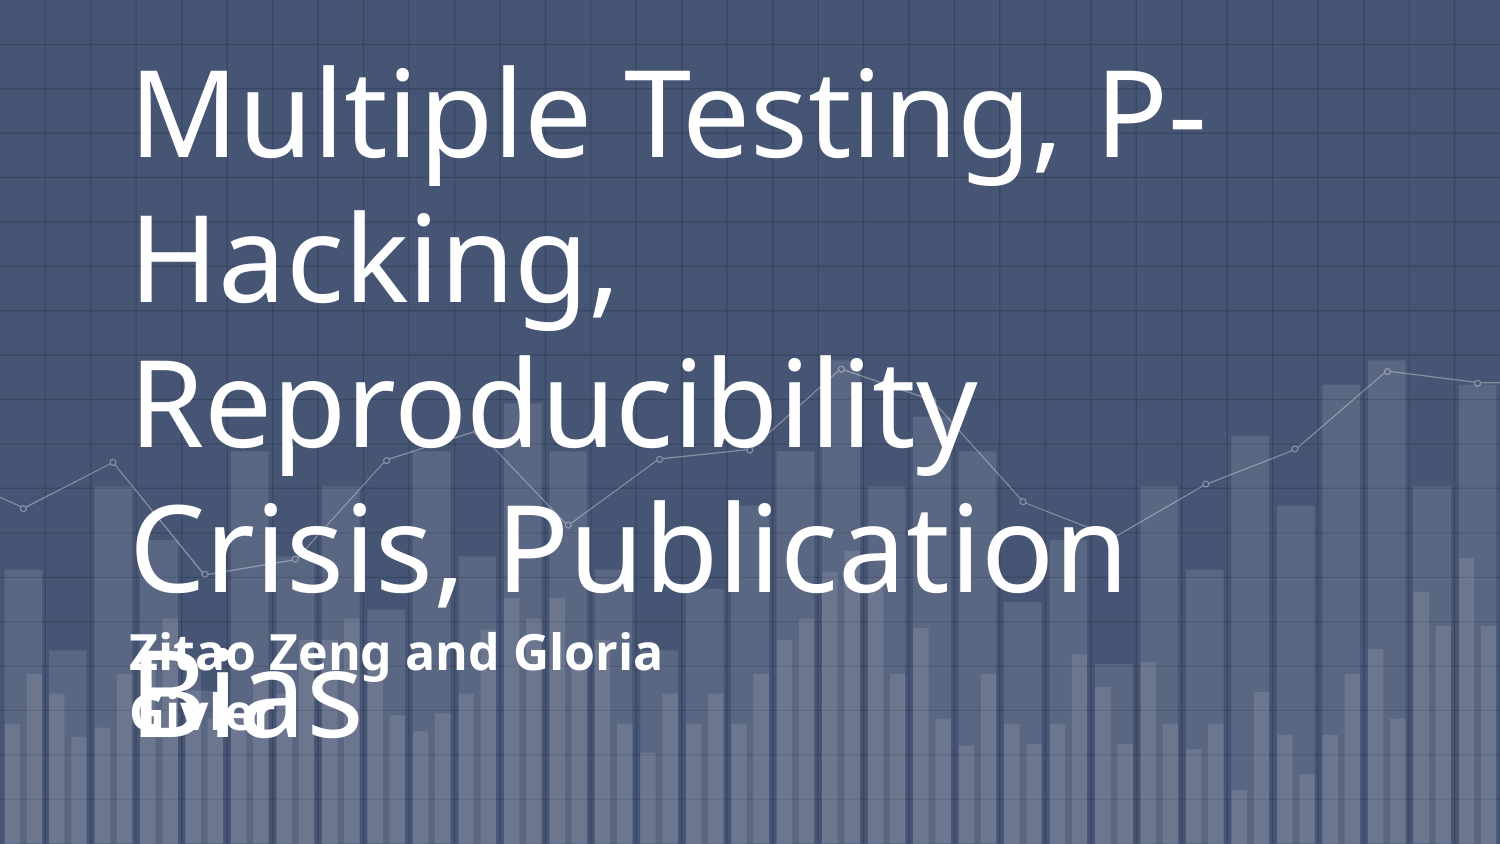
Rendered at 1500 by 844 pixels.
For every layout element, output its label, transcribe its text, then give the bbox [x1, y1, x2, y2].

list Zitao Zeng and Gloria Givler [114, 605, 768, 795]
title Multiple Testing, P-Hacking, Reproducibility Crisis, Publication Bias [114, 21, 1301, 606]
